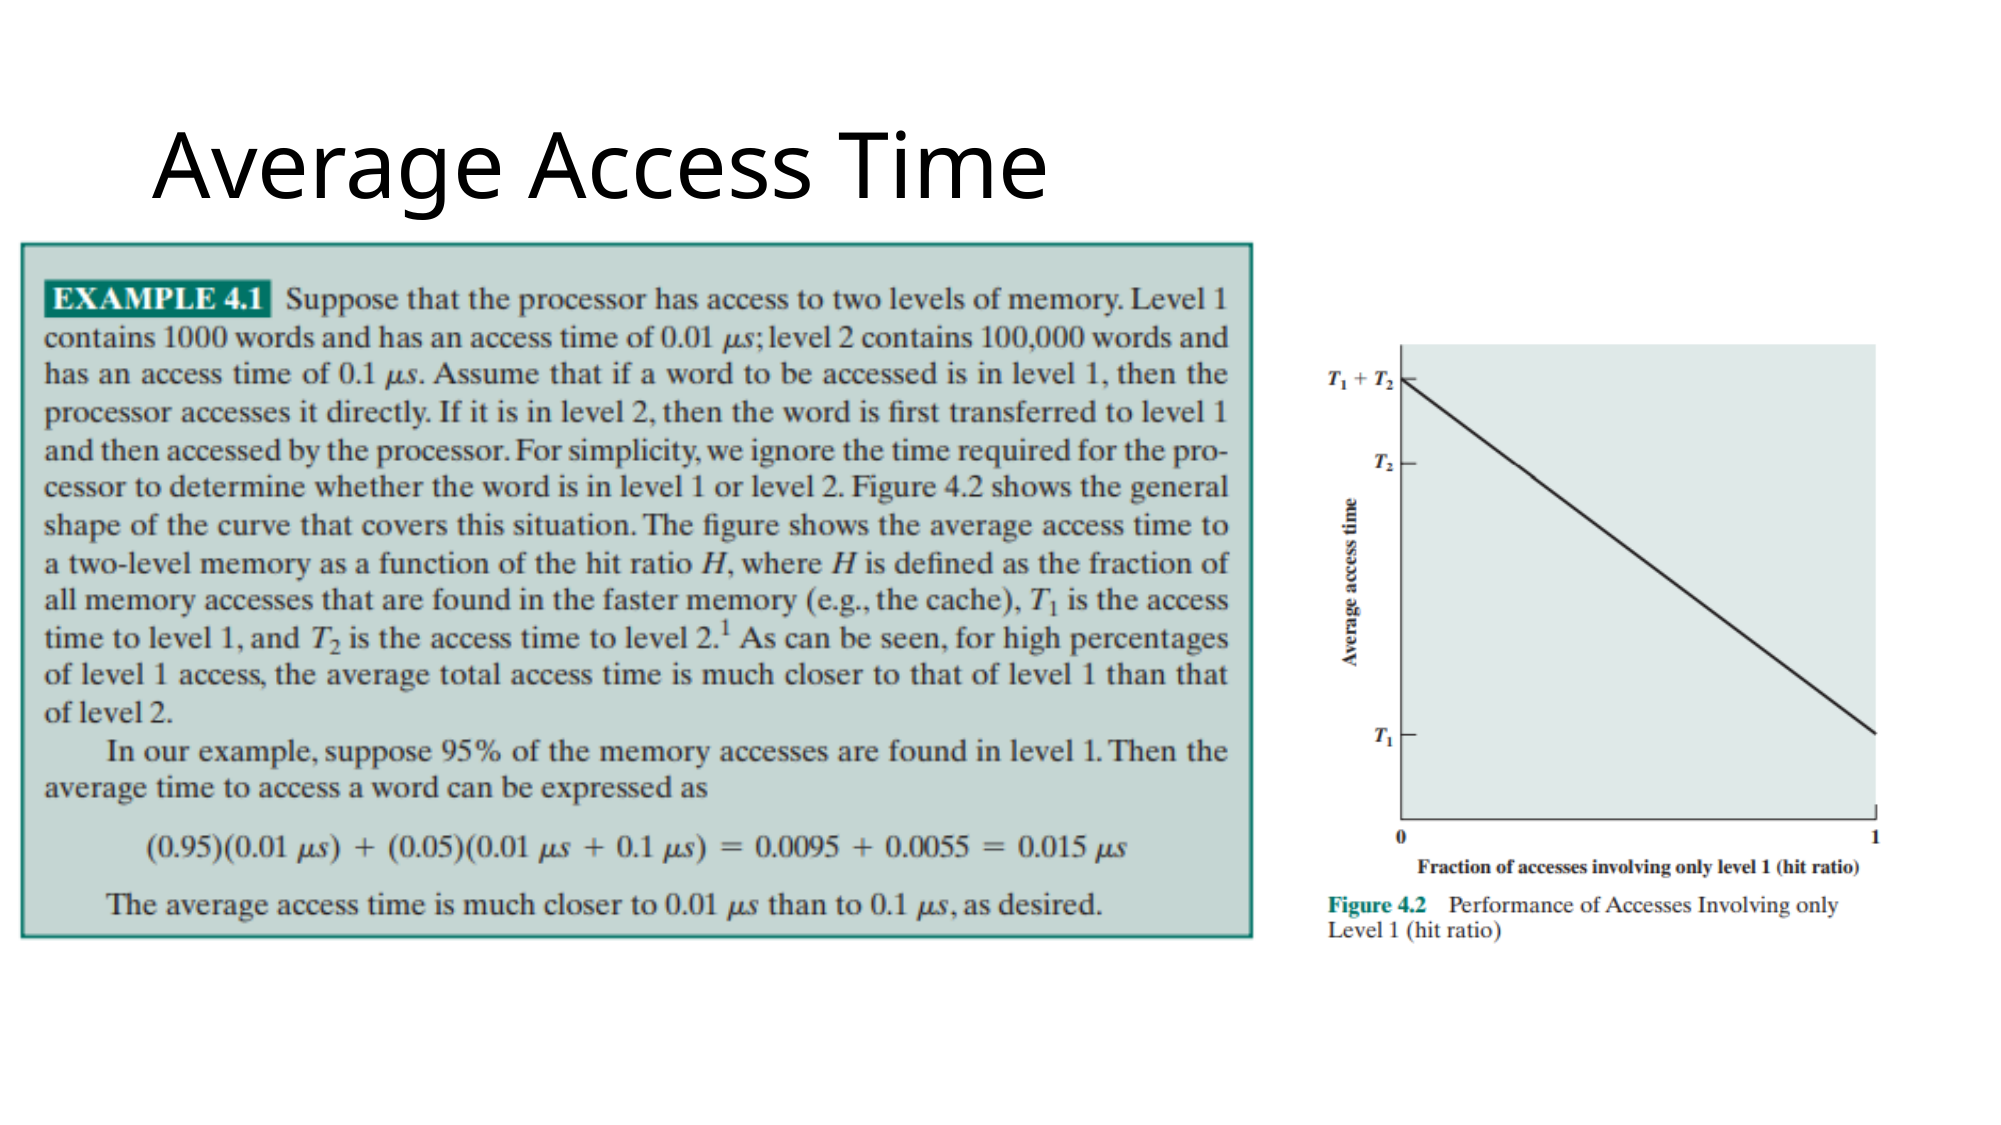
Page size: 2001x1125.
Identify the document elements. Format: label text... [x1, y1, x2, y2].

picture [0, 220, 1923, 969]
title Average Access Time [137, 59, 1863, 278]
